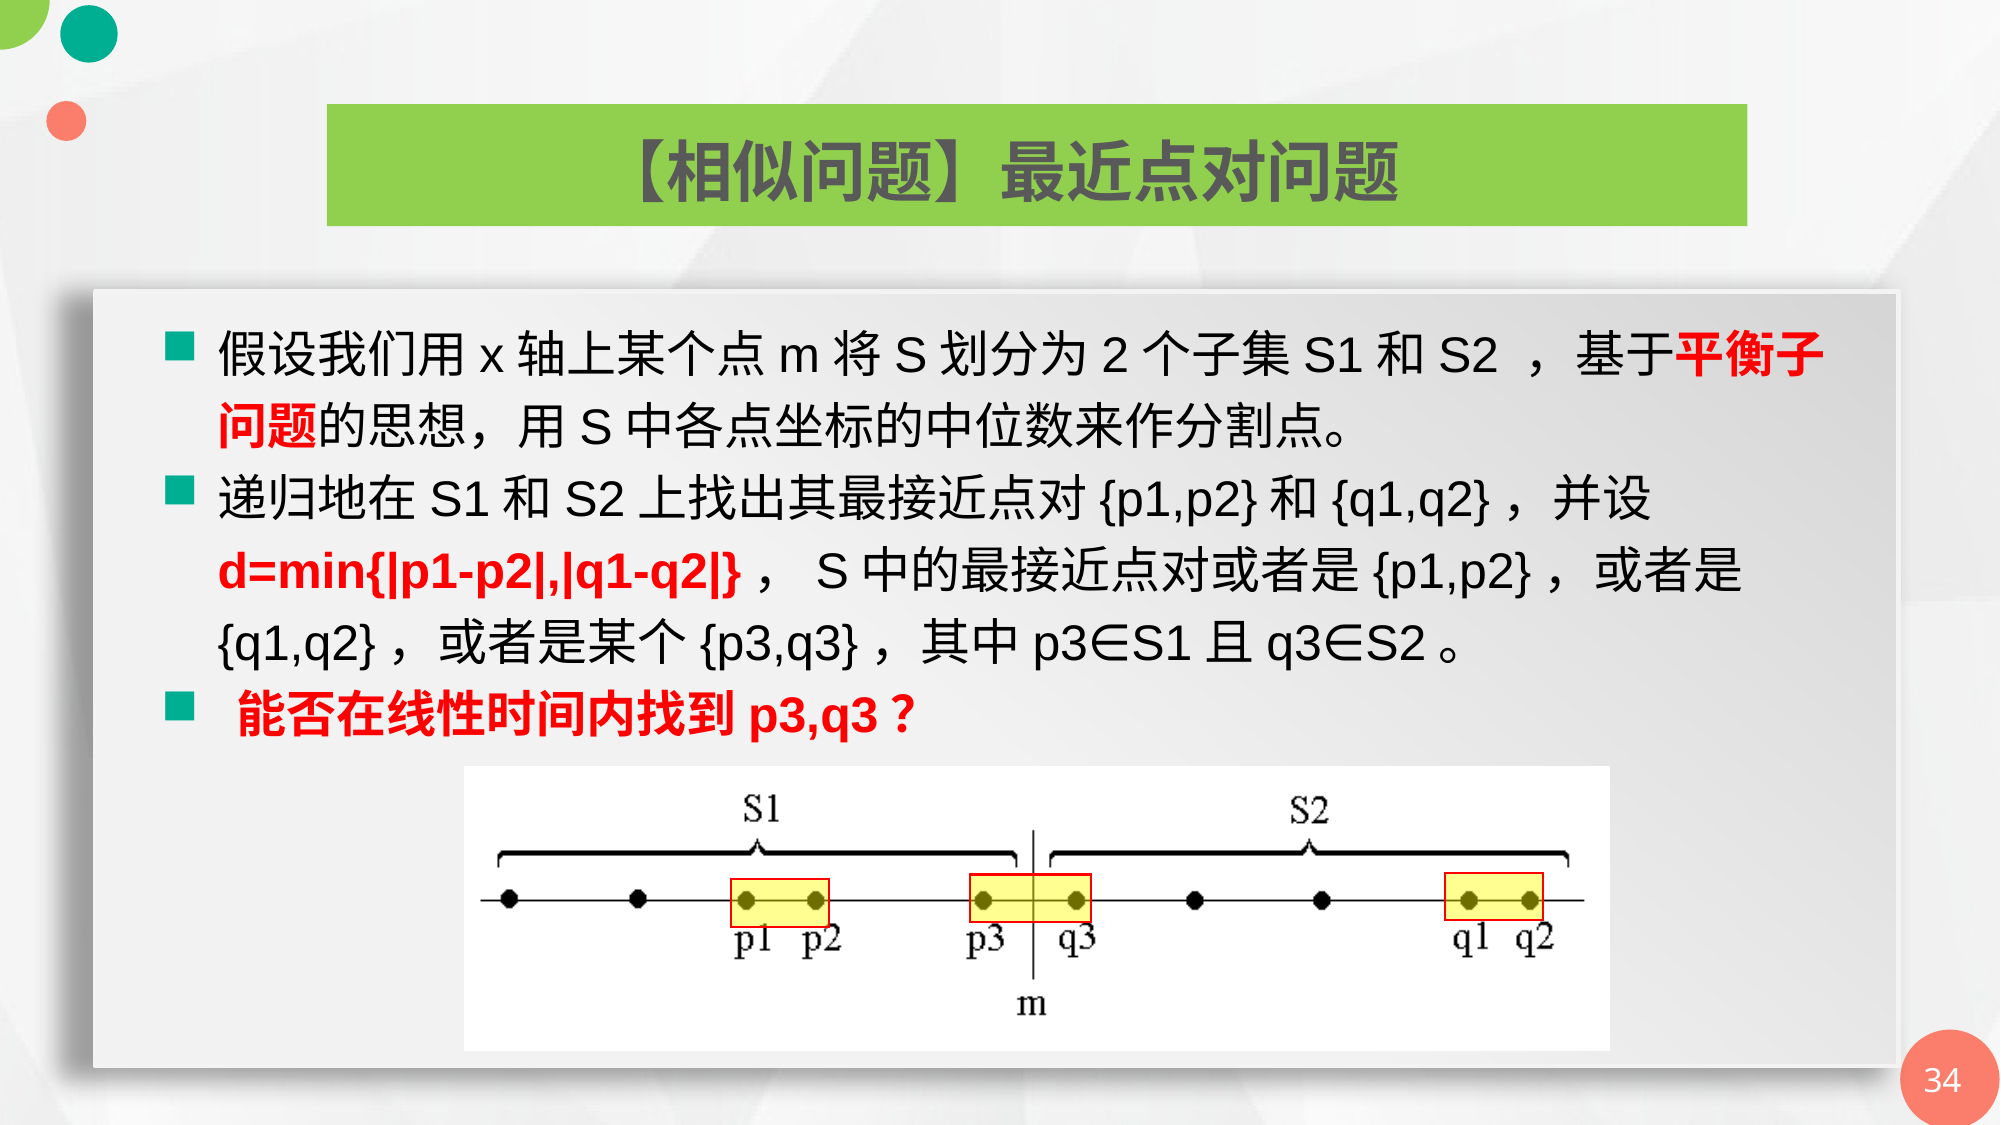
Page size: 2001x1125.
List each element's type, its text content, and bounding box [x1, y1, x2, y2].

text_box 棋盘覆盖算法 [0, 0, 2000, 1125]
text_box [95, 104, 1899, 1067]
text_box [464, 766, 1610, 1051]
